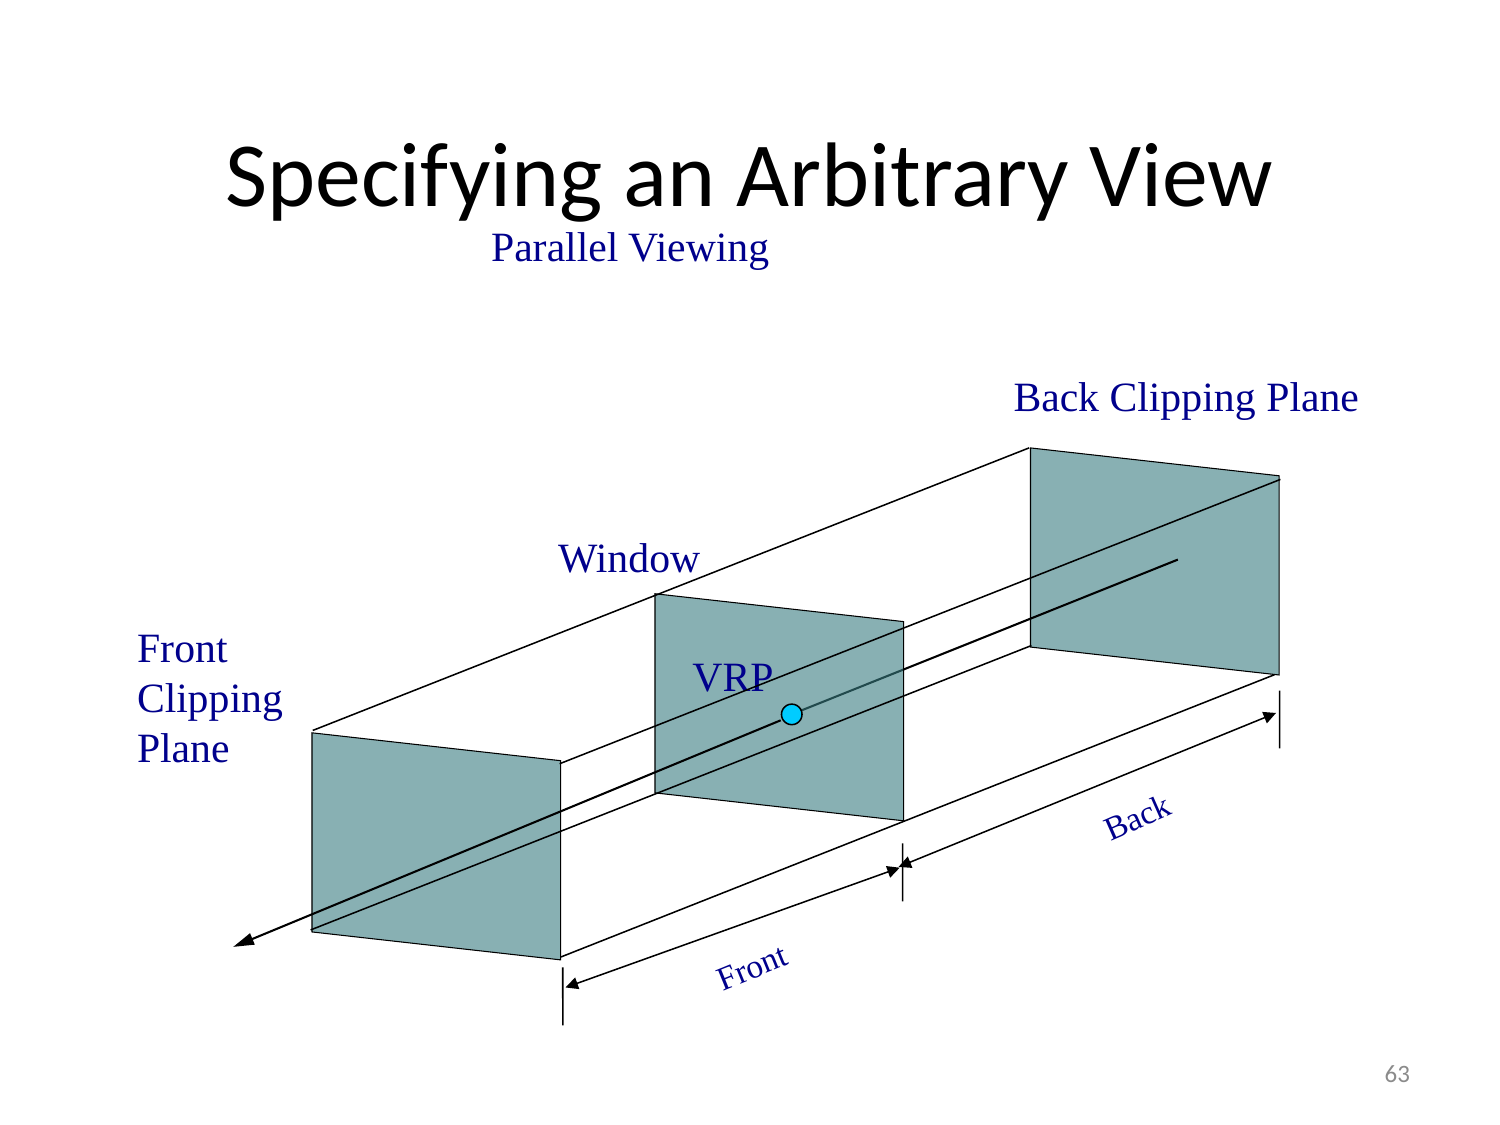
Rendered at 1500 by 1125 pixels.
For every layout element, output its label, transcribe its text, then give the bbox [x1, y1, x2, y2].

text_box Back Clipping Plane [998, 362, 1374, 428]
text_box Window [543, 523, 716, 589]
text_box [1030, 447, 1280, 676]
text_box [311, 732, 561, 914]
text_box [233, 720, 781, 947]
text_box [898, 711, 1277, 868]
text_box Front [693, 920, 809, 1010]
text_box [565, 866, 900, 990]
text_box [654, 593, 904, 821]
text_box Front Clipping Plane [122, 613, 299, 779]
text_box Parallel Viewing [476, 212, 785, 278]
text_box [781, 704, 803, 725]
text_box VRP [677, 642, 789, 707]
text_box Back [1080, 769, 1193, 860]
slide_number 63 [1074, 1042, 1425, 1103]
text_box [311, 812, 561, 960]
title Specifying an Arbitrary View [75, 45, 1425, 233]
